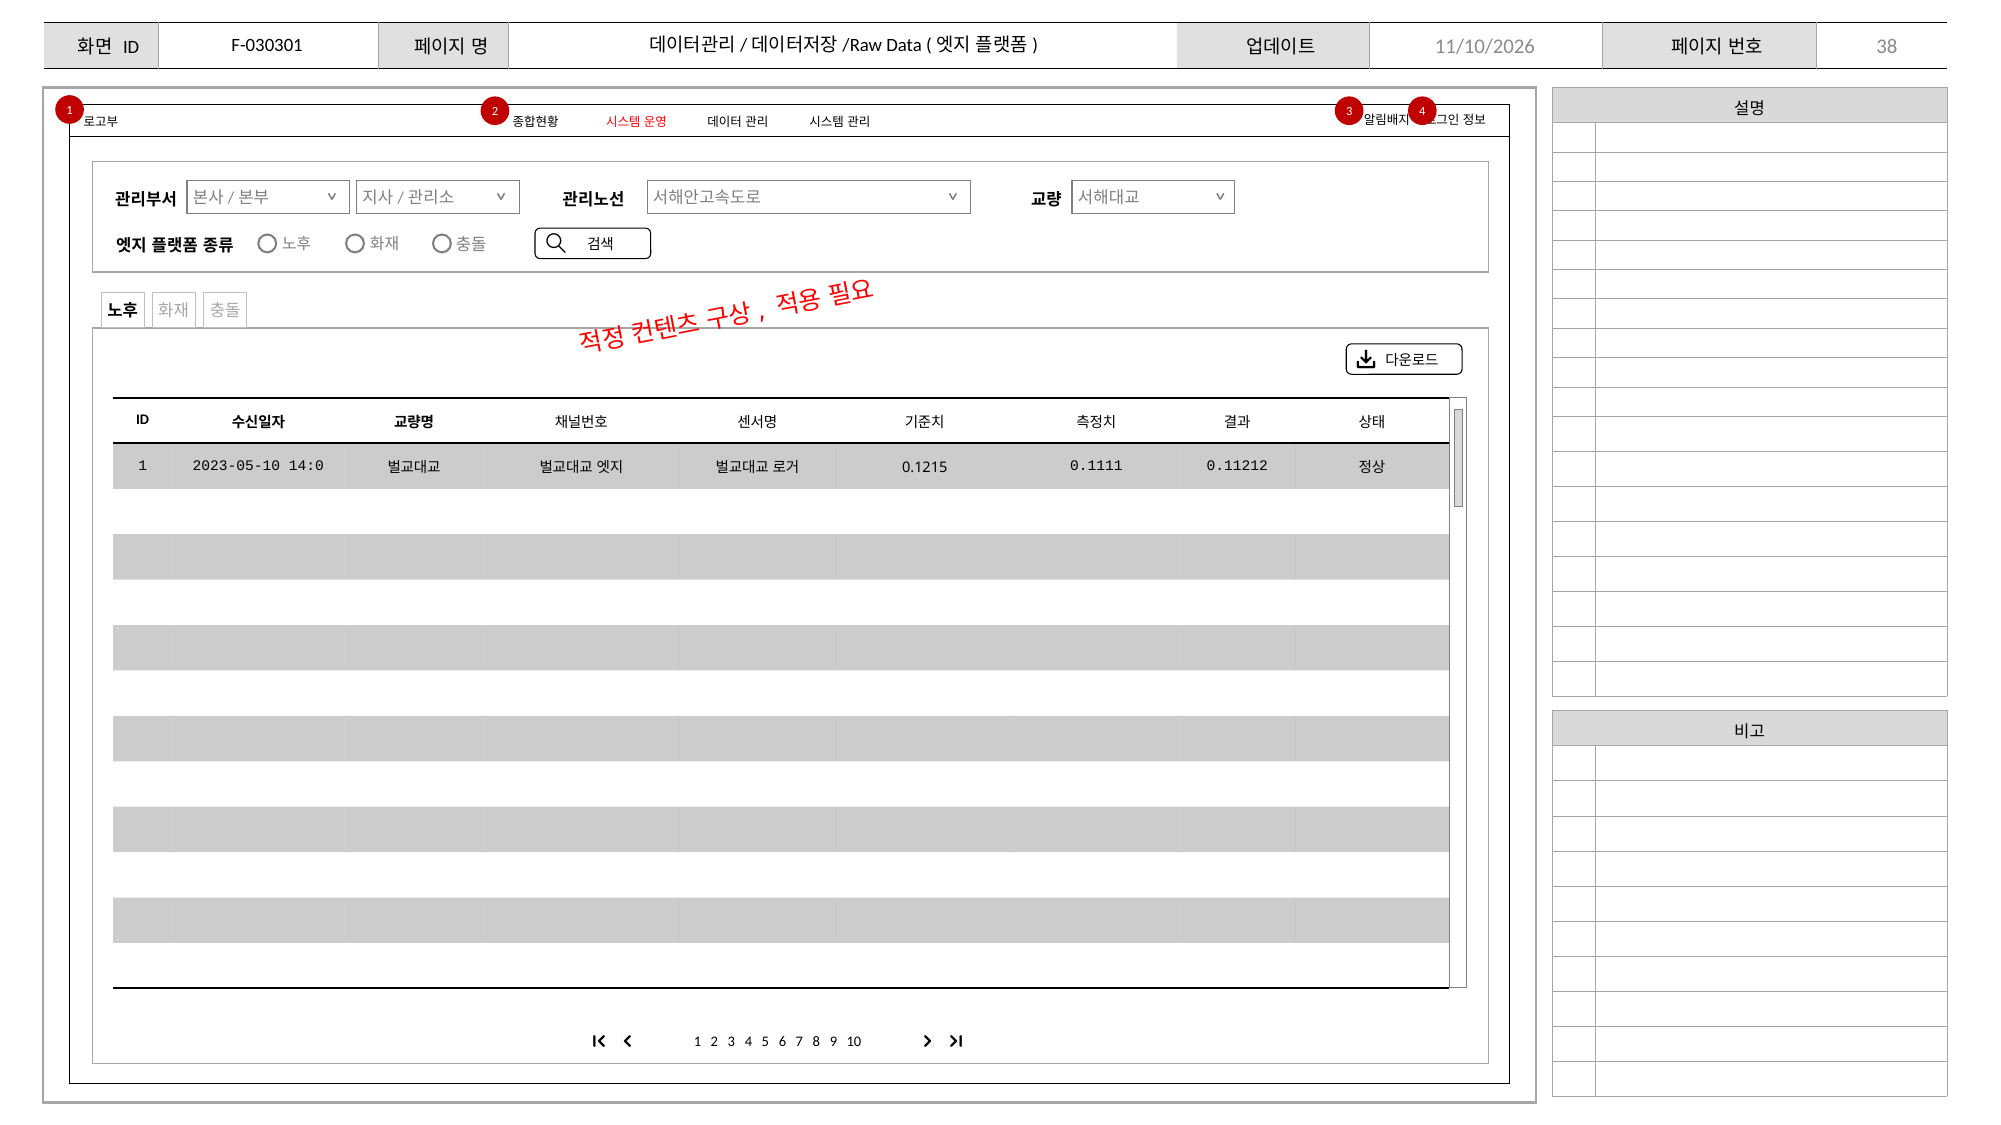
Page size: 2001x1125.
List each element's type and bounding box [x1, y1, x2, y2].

table_cell [1596, 957, 1947, 991]
table_cell [1553, 746, 1595, 780]
table_cell [1596, 182, 1947, 210]
table_cell [1596, 746, 1947, 780]
table_cell [1596, 852, 1947, 886]
table_cell [1553, 123, 1595, 152]
table_cell [1596, 358, 1947, 387]
table_cell [1553, 1062, 1595, 1096]
table_cell [1553, 182, 1595, 210]
table_cell [1553, 781, 1595, 816]
table_cell [1596, 123, 1947, 152]
table_cell [1596, 241, 1947, 269]
table_cell [1553, 270, 1595, 298]
table_cell [1553, 627, 1595, 661]
table_cell [1596, 1027, 1947, 1061]
table_cell [1553, 241, 1595, 269]
table_cell [1596, 781, 1947, 816]
table_cell [1596, 211, 1947, 240]
table_cell [1596, 522, 1947, 556]
table_cell [1596, 417, 1947, 451]
table_cell [1553, 592, 1595, 626]
table_cell [1553, 329, 1595, 357]
table_cell [1596, 270, 1947, 298]
table_cell [1553, 992, 1595, 1026]
table_cell [1553, 452, 1595, 486]
table_cell [1553, 887, 1595, 921]
table_cell [1596, 299, 1947, 328]
table_cell [1553, 957, 1595, 991]
table_cell [1553, 922, 1595, 956]
table_cell [1553, 1027, 1595, 1061]
table_cell [1596, 817, 1947, 851]
list [514, 27, 1174, 64]
table_cell [1553, 817, 1595, 851]
table_cell [1596, 922, 1947, 956]
slide_number [1825, 29, 1949, 61]
table_cell [1553, 153, 1595, 181]
table_cell [1553, 557, 1595, 591]
table_cell [1596, 557, 1947, 591]
table_cell [1596, 662, 1947, 696]
table_cell [1596, 1062, 1947, 1096]
table_cell [1553, 358, 1595, 387]
table_cell [1553, 852, 1595, 886]
table_cell [1596, 592, 1947, 626]
table_header [1553, 711, 1947, 745]
table_cell [1596, 153, 1947, 181]
table_cell [1596, 388, 1947, 416]
table_cell [1553, 487, 1595, 521]
table_cell [1553, 417, 1595, 451]
table_cell [1596, 329, 1947, 357]
table_cell [1553, 522, 1595, 556]
table_cell [1553, 662, 1595, 696]
list [162, 27, 372, 64]
table_cell [1596, 887, 1947, 921]
table_cell [1596, 487, 1947, 521]
table_cell [1553, 211, 1595, 240]
table_cell [1596, 992, 1947, 1026]
table_cell [1553, 388, 1595, 416]
slide_number [1377, 29, 1593, 61]
table_cell [1596, 627, 1947, 661]
text_box [54, 94, 1511, 1084]
table_header [1553, 88, 1947, 122]
table_cell [1596, 452, 1947, 486]
table_cell [1553, 299, 1595, 328]
